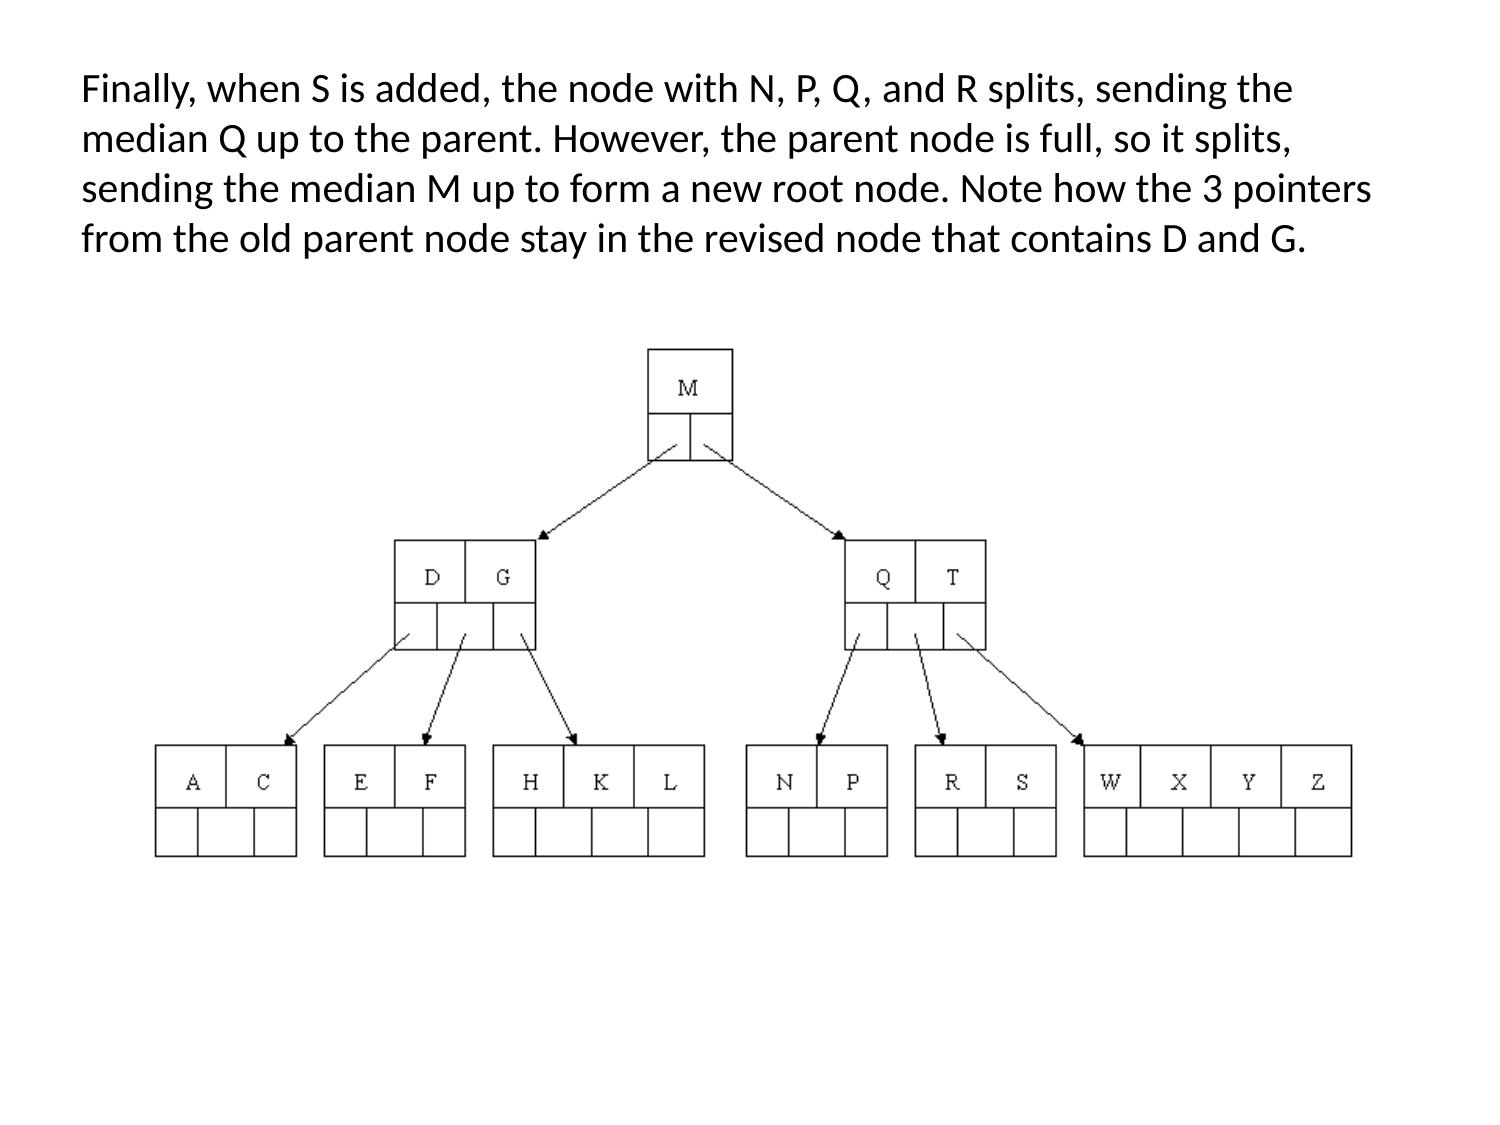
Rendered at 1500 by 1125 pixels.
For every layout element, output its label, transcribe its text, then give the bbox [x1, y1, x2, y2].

text_box Finally, when S is added, the node with N, P, Q, and R splits, sending the median Q up to the parent. However, the parent node is full, so it splits, sending the median M up to form a new root node. Note how the 3 pointers from the old parent node stay in the revised node that contains D and G. [66, 53, 1437, 268]
picture [127, 302, 1377, 910]
